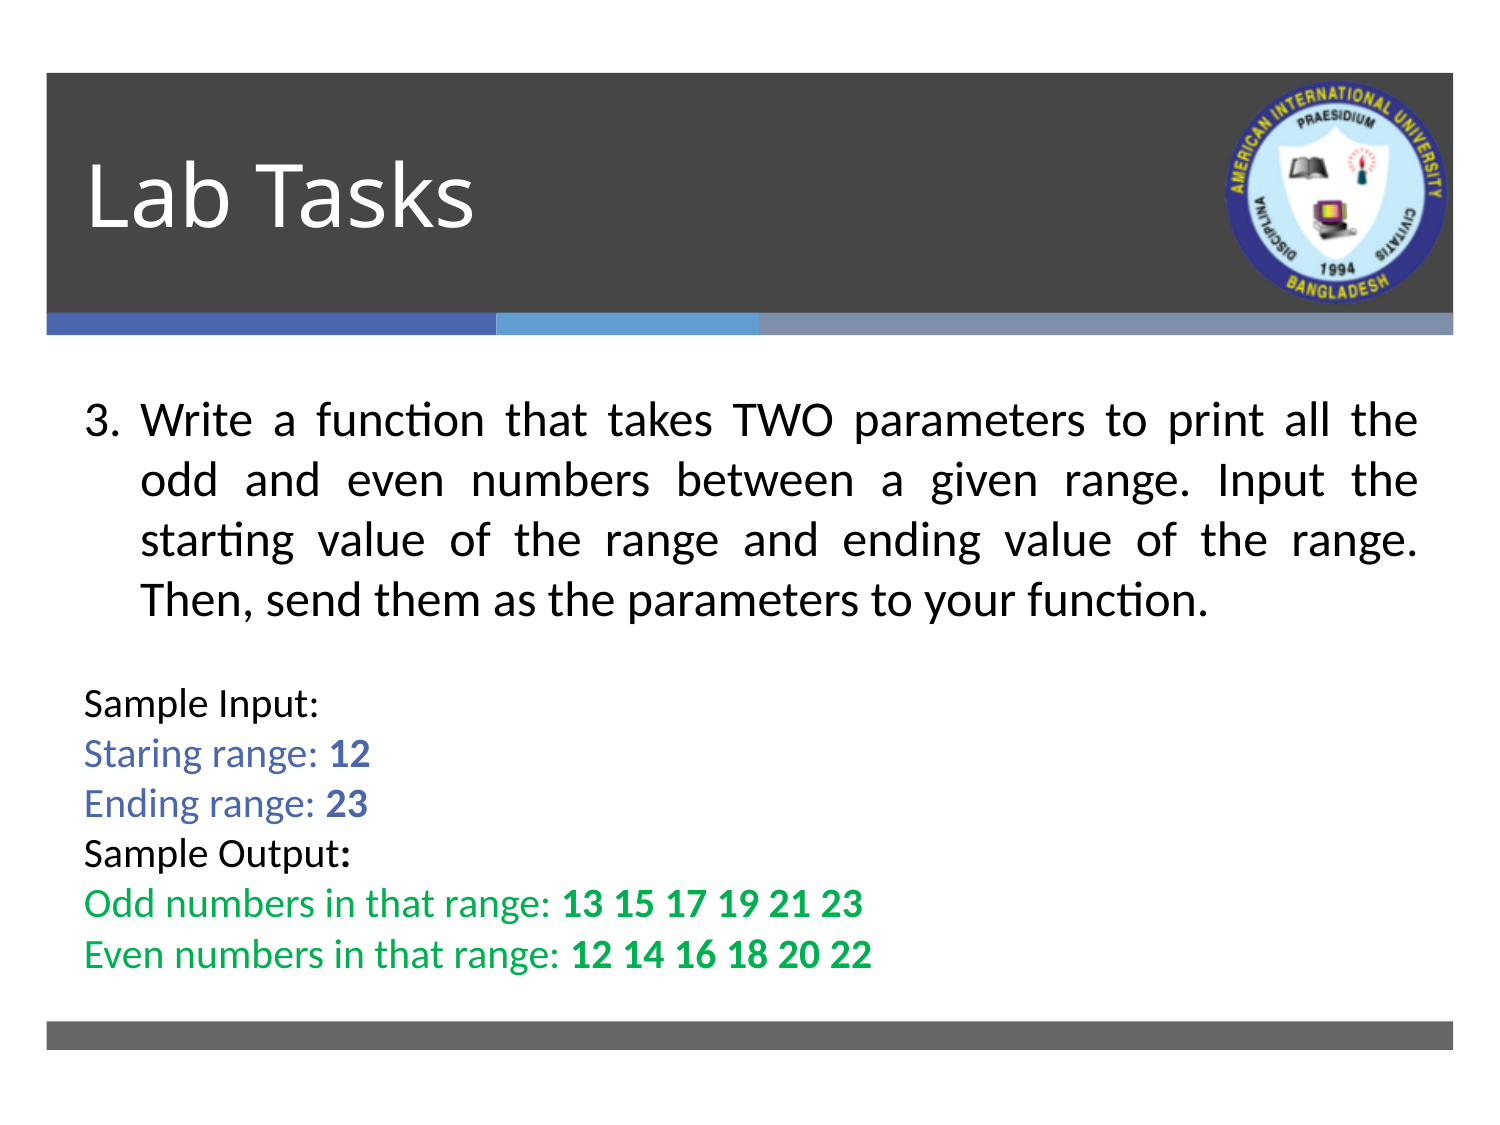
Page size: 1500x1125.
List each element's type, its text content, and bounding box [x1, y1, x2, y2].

picture [1220, 75, 1454, 310]
title Lab Tasks [69, 73, 1351, 253]
text_box Write a function that takes TWO parameters to print all the odd and even numbers between a given range. Input the starting value of the range and ending value of the range. Then, send them as the parameters to your function. Sample Input: Staring range: 12 Ending range: 23 Sample Output: Odd numbers in that range: 13 15 17 19 21 23 Even numbers in that range: 12 14 16 18 20 22 [69, 378, 1434, 984]
